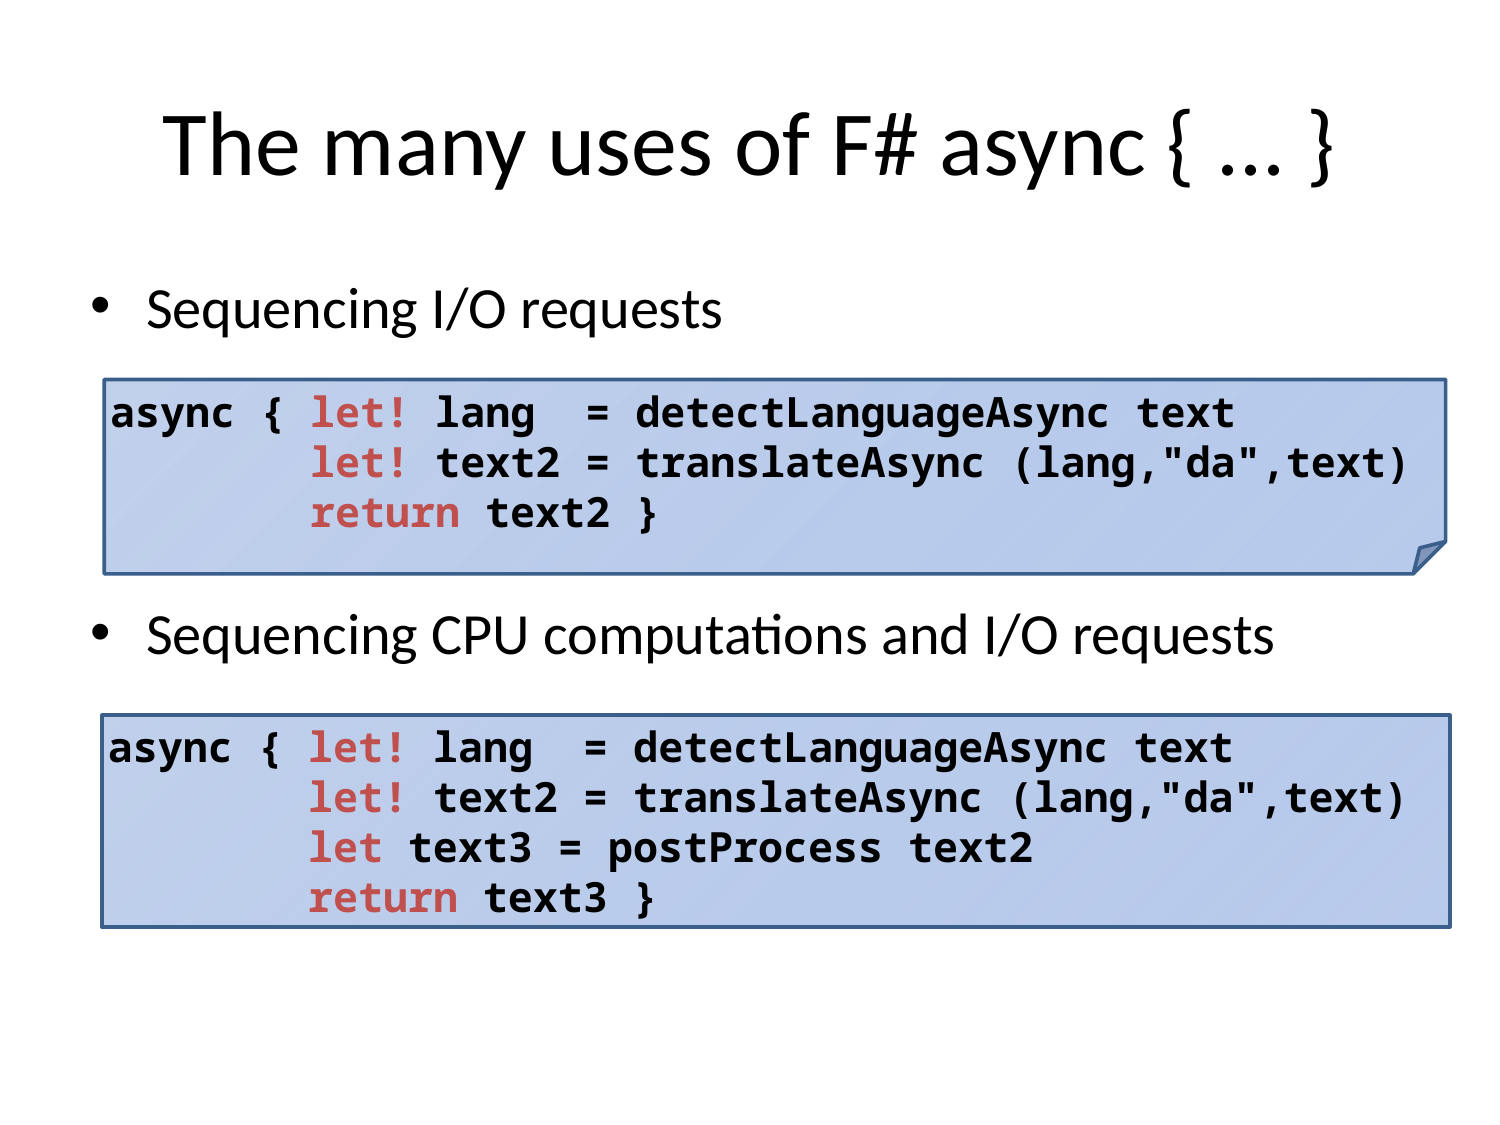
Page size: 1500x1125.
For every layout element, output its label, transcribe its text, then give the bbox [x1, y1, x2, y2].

title The many uses of F# async { ... } [75, 45, 1425, 233]
list Sequencing I/O requests Sequencing CPU computations and I/O requests [75, 262, 1425, 1005]
text_box async { let! lang = detectLanguageAsync text let! text2 = translateAsync (lang,"da",text) return text2 } [102, 377, 1448, 576]
text_box async { let! lang = detectLanguageAsync text let! text2 = translateAsync (lang,"da",text) let text3 = postProcess text2 return text3 } [100, 713, 1452, 929]
